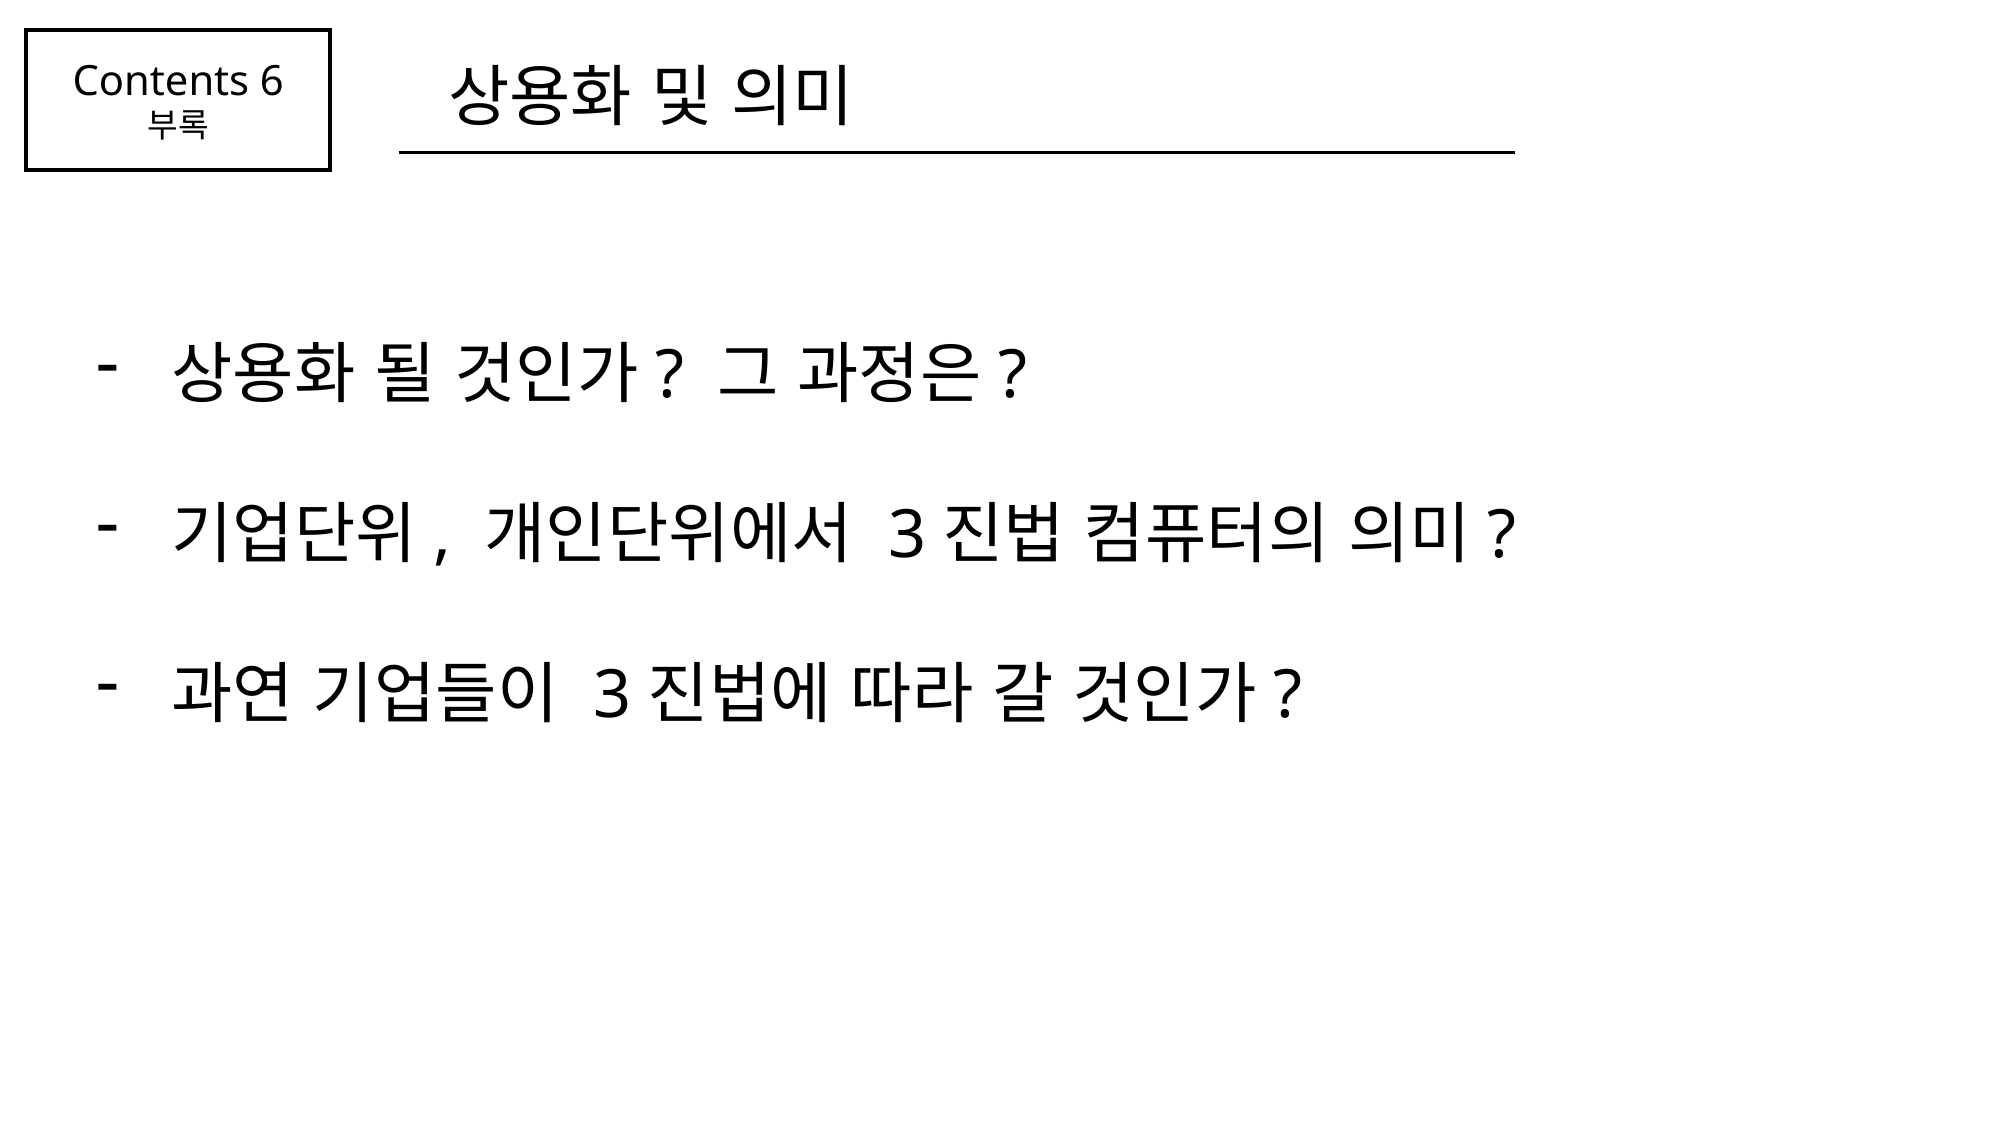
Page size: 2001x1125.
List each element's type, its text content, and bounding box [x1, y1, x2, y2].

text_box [26, 29, 330, 171]
text_box 상용화 될 것인가? 그 과정은? 기업단위, 개인단위에서 3진법 컴퓨터의 의미? 과연 기업들이 3진법에 따라 갈 것인가? [81, 323, 1648, 739]
text_box 상용화 및 의미 [433, 46, 1531, 142]
